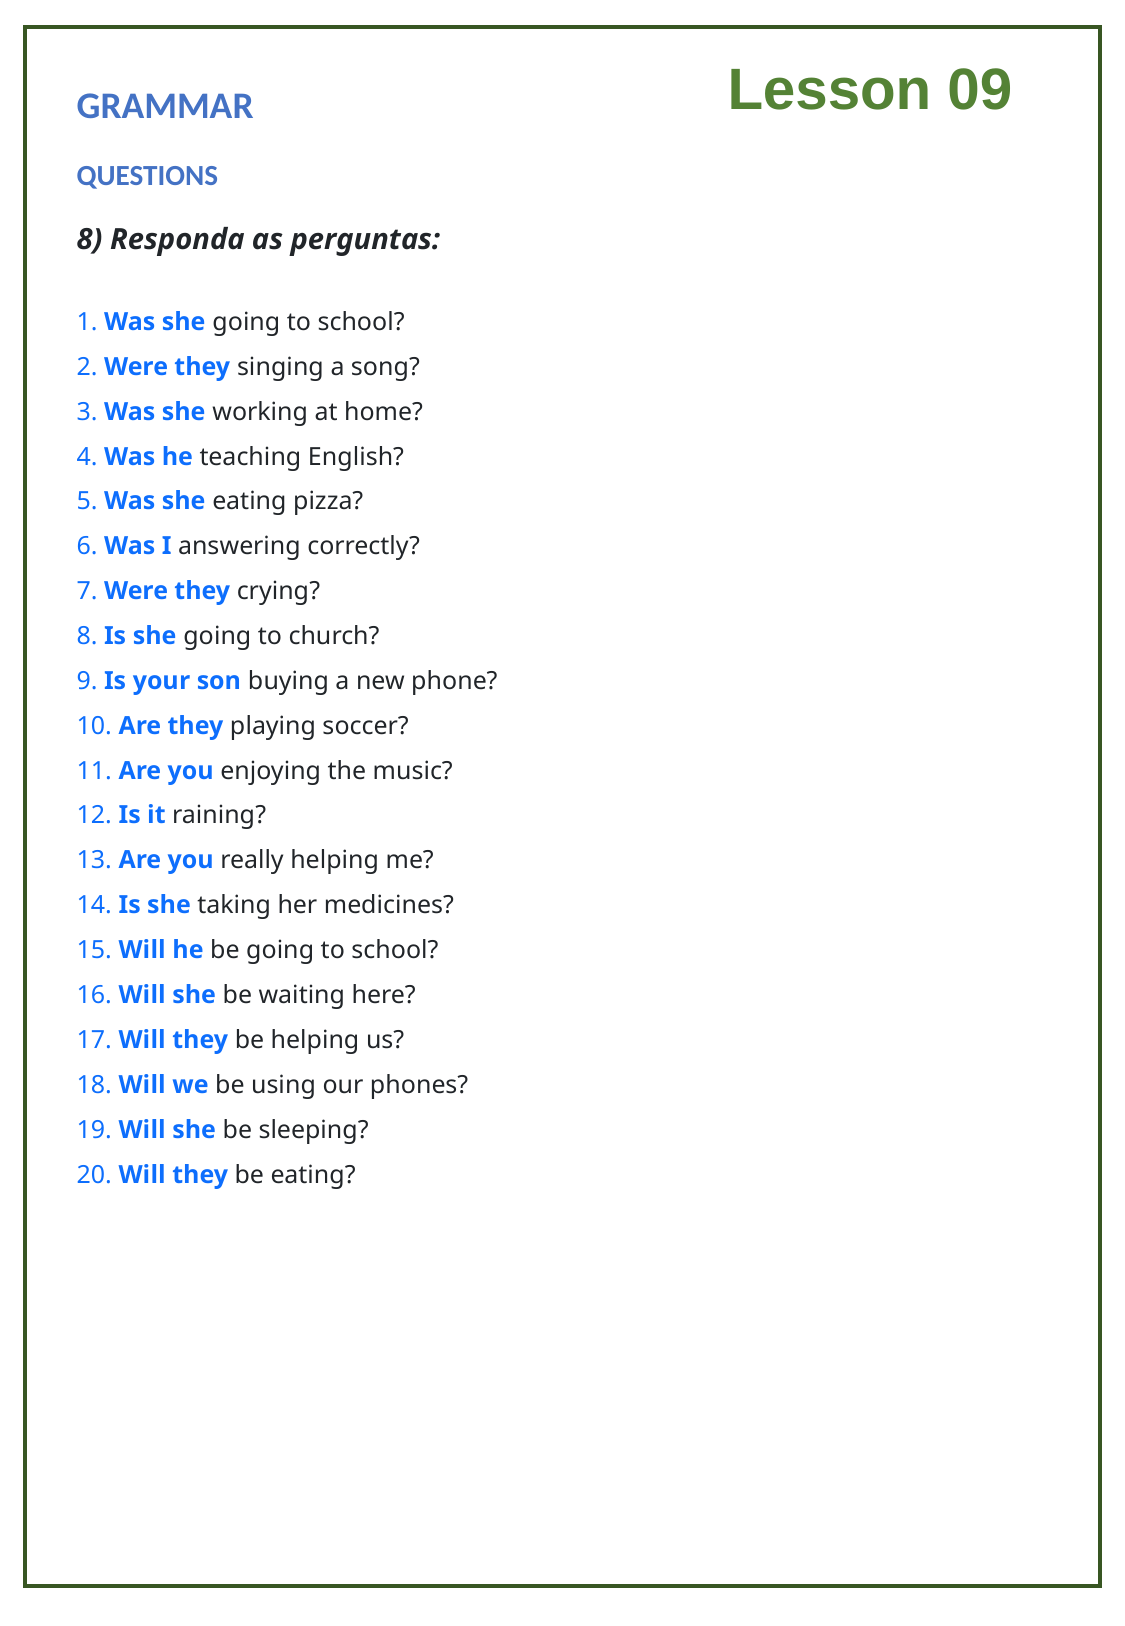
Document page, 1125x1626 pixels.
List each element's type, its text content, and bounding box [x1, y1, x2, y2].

text_box 8) Responda as perguntas: 1. Was she going to school? 2. Were they singing a song? 3. Was she working at home? 4. Was he teaching English? 5. Was she eating pizza? 6. Was I answering correctly? 7. Were they crying? 8. Is she going to church? 9. Is your son buying a new phone? 10. Are they playing soccer? 11. Are you enjoying the music? 12. Is it raining? 13. Are you really helping me? 14. Is she taking her medicines? 15. Will he be going to school? 16. Will she be waiting here? 17. Will they be helping us? 18. Will we be using our phones? 19. Will she be sleeping? 20. Will they be eating? [61, 213, 1008, 1196]
text_box [23, 25, 1102, 1588]
